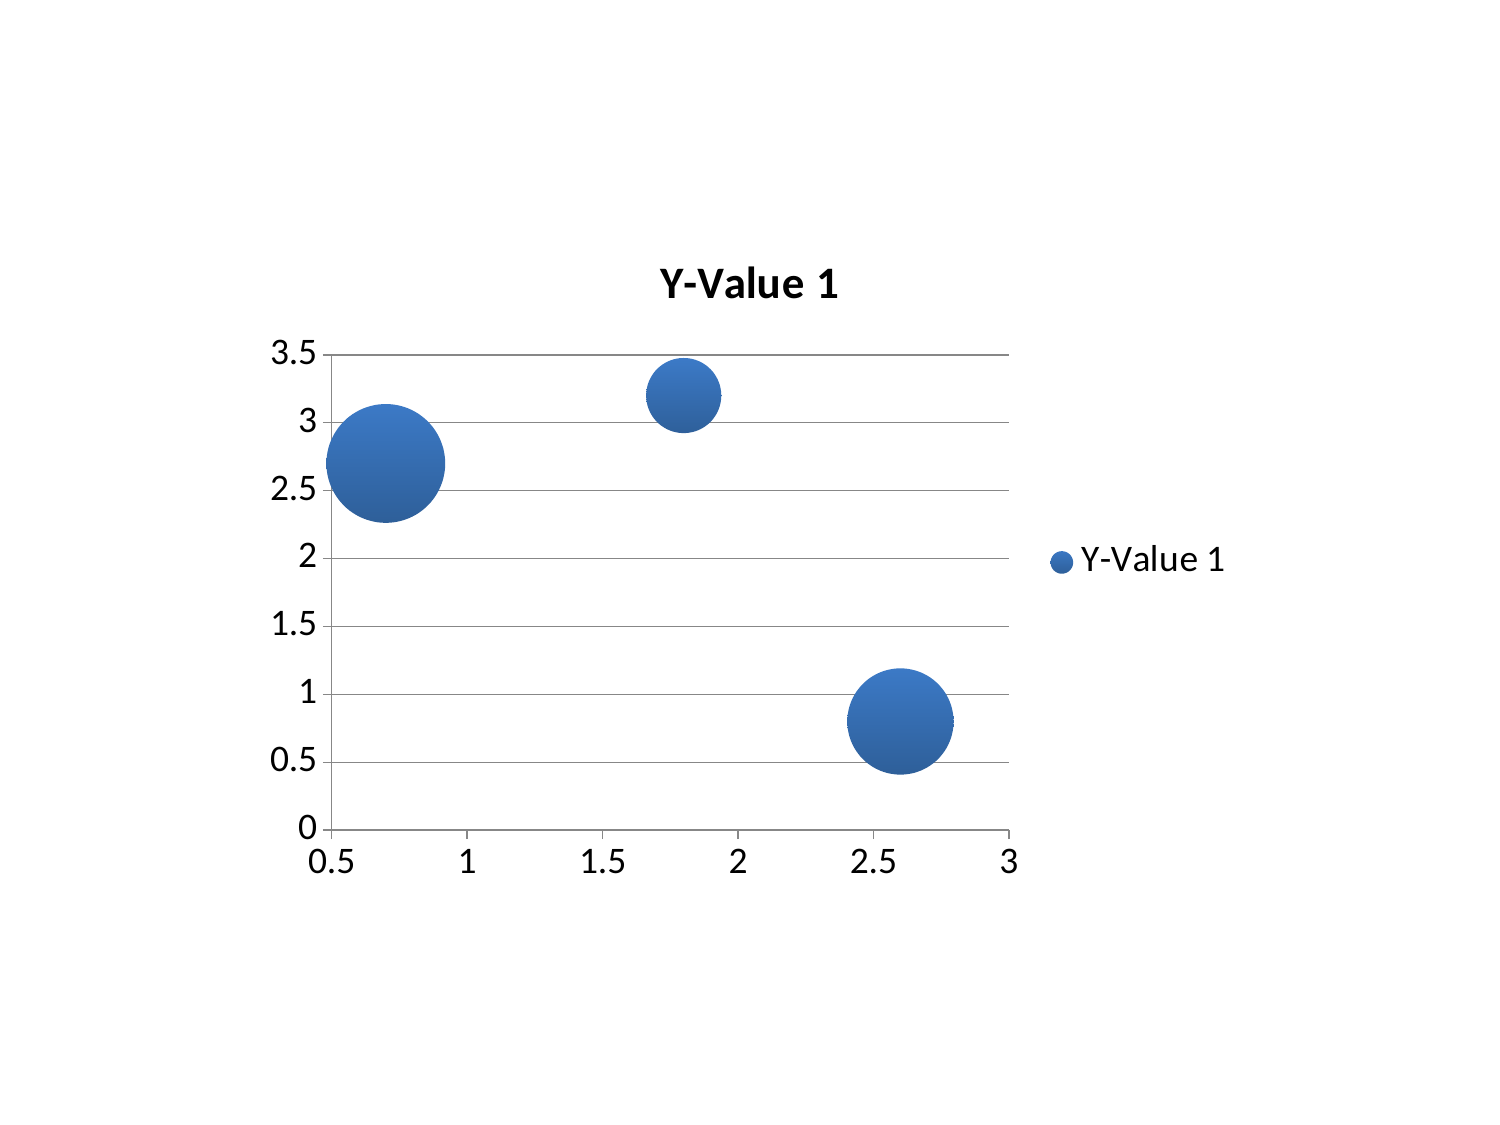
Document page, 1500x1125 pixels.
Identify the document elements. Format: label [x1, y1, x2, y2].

chart [249, 228, 1251, 897]
